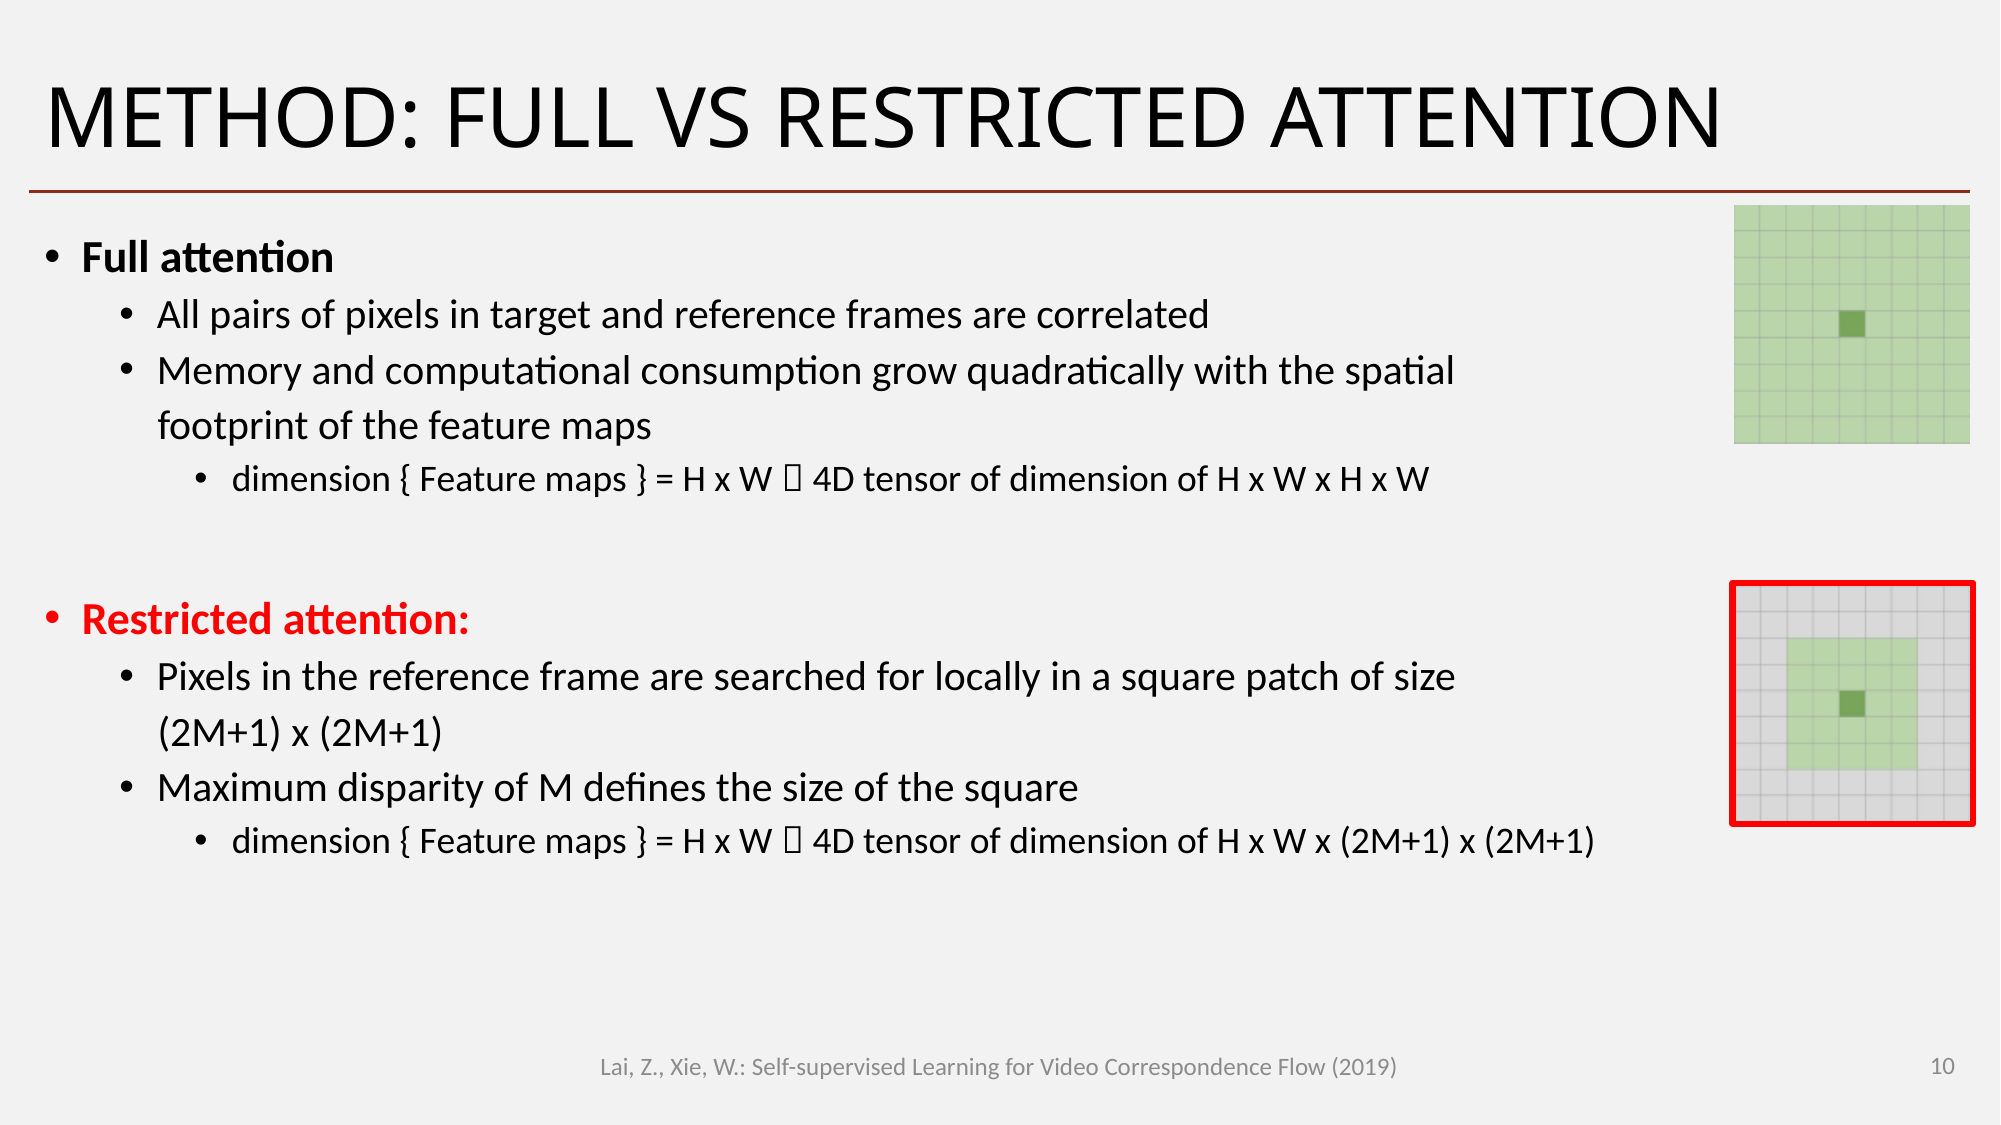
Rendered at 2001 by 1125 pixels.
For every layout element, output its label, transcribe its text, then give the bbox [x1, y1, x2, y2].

picture [1734, 205, 1970, 444]
footer Lai, Z., Xie, W.: Self-supervised Learning for Video Correspondence Flow (2019) [276, 1036, 1724, 1096]
picture [1735, 586, 1970, 821]
title Method: Full vs Restricted Attention [29, 29, 1971, 178]
slide_number 10 [1734, 1034, 1971, 1095]
list Full attention All pairs of pixels in target and reference frames are correlated Memory and computational consumption grow quadratically with the spatial footprint of the feature maps dimension { Feature maps } = H x W  4D tensor of dimension of H x W x H x W Restricted attention: Pixels in the reference frame are searched for locally in a square patch of size (2M+1) x (2M+1) Maximum disparity of M defines the size of the square dimension { Feature maps } = H x W  4D tensor of dimension of H x W x (2M+1) x (2M+1) [29, 206, 1971, 1007]
